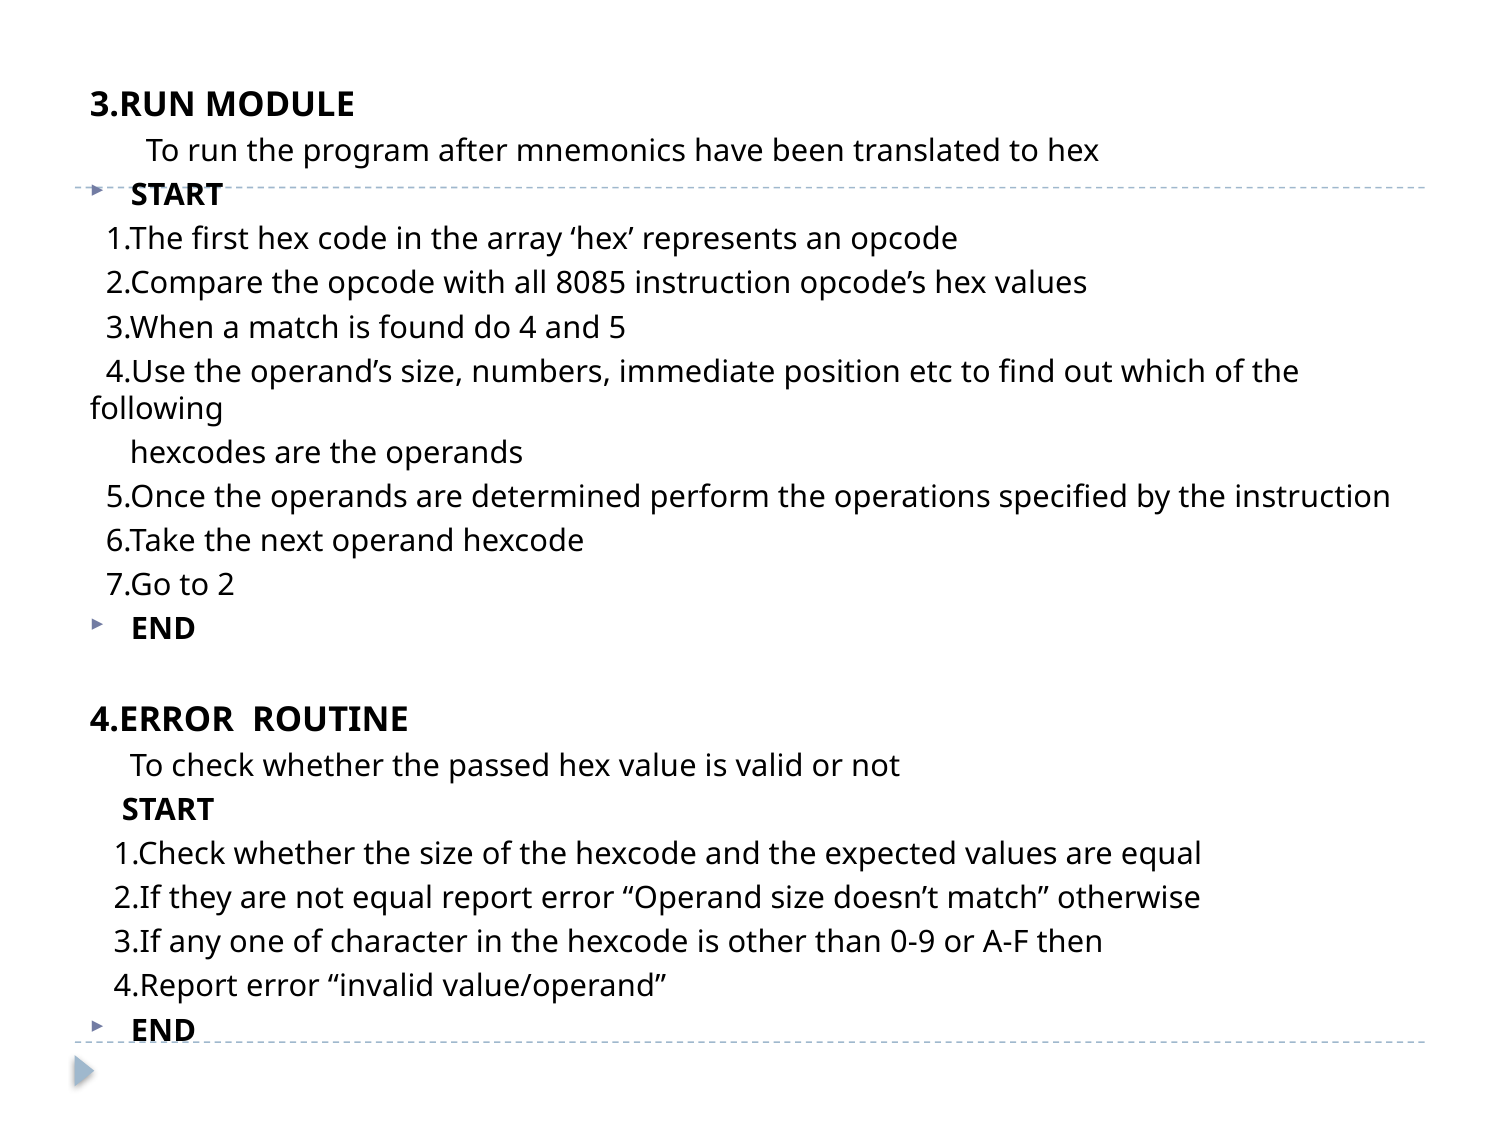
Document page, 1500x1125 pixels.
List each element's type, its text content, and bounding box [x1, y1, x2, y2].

list 3.RUN MODULE To run the program after mnemonics have been translated to hex START 1.The first hex code in the array ‘hex’ represents an opcode 2.Compare the opcode with all 8085 instruction opcode’s hex values 3.When a match is found do 4 and 5 4.Use the operand’s size, numbers, immediate position etc to find out which of the following hexcodes are the operands 5.Once the operands are determined perform the operations specified by the instruction 6.Take the next operand hexcode 7.Go to 2 END 4.ERROR ROUTINE To check whether the passed hex value is valid or not START 1.Check whether the size of the hexcode and the expected values are equal 2.If they are not equal report error “Operand size doesn’t match” otherwise 3.If any one of character in the hexcode is other than 0-9 or A-F then 4.Report error “invalid value/operand” END [75, 75, 1425, 1060]
